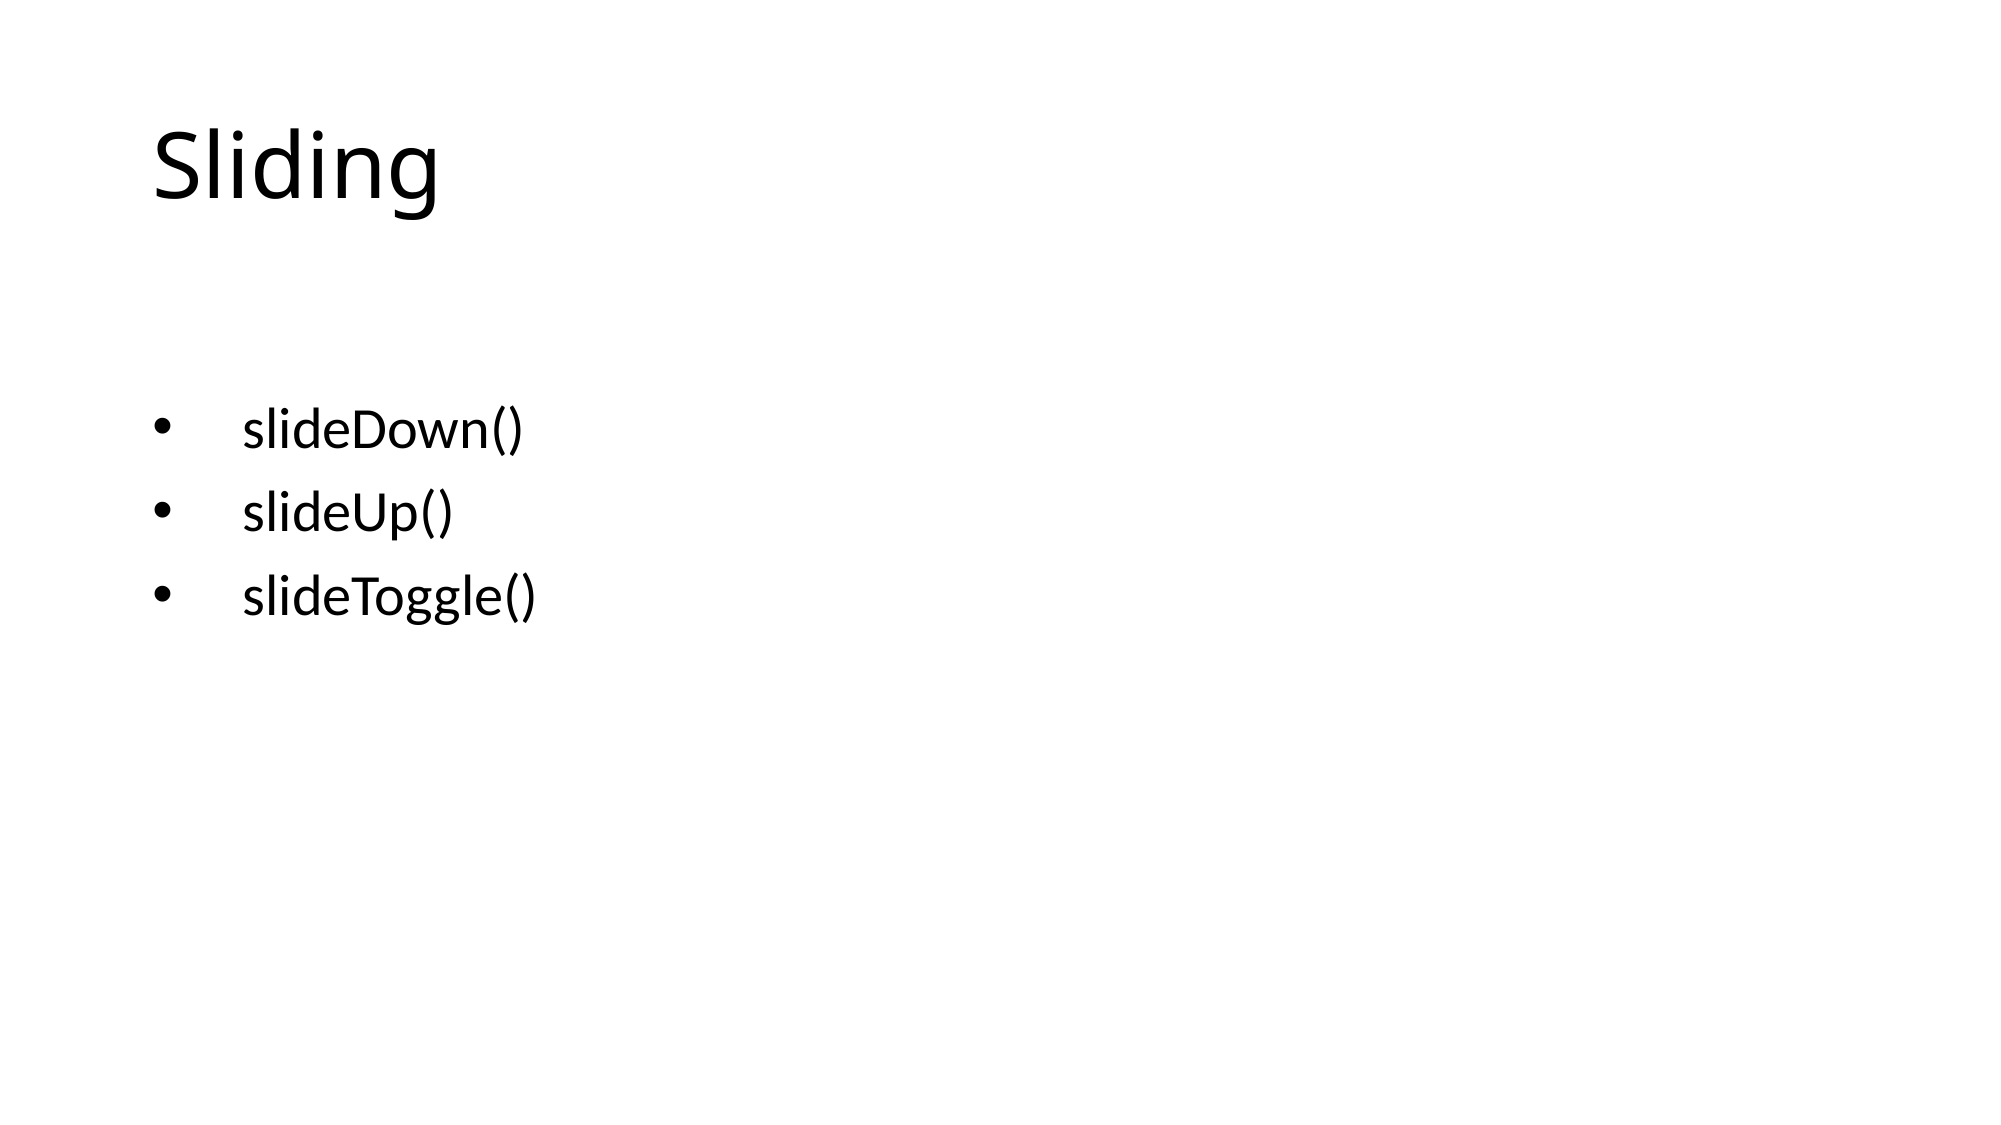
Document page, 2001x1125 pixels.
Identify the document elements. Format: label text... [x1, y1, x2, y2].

title Sliding [137, 59, 1863, 278]
list slideDown() slideUp() slideToggle() [137, 299, 1863, 1014]
